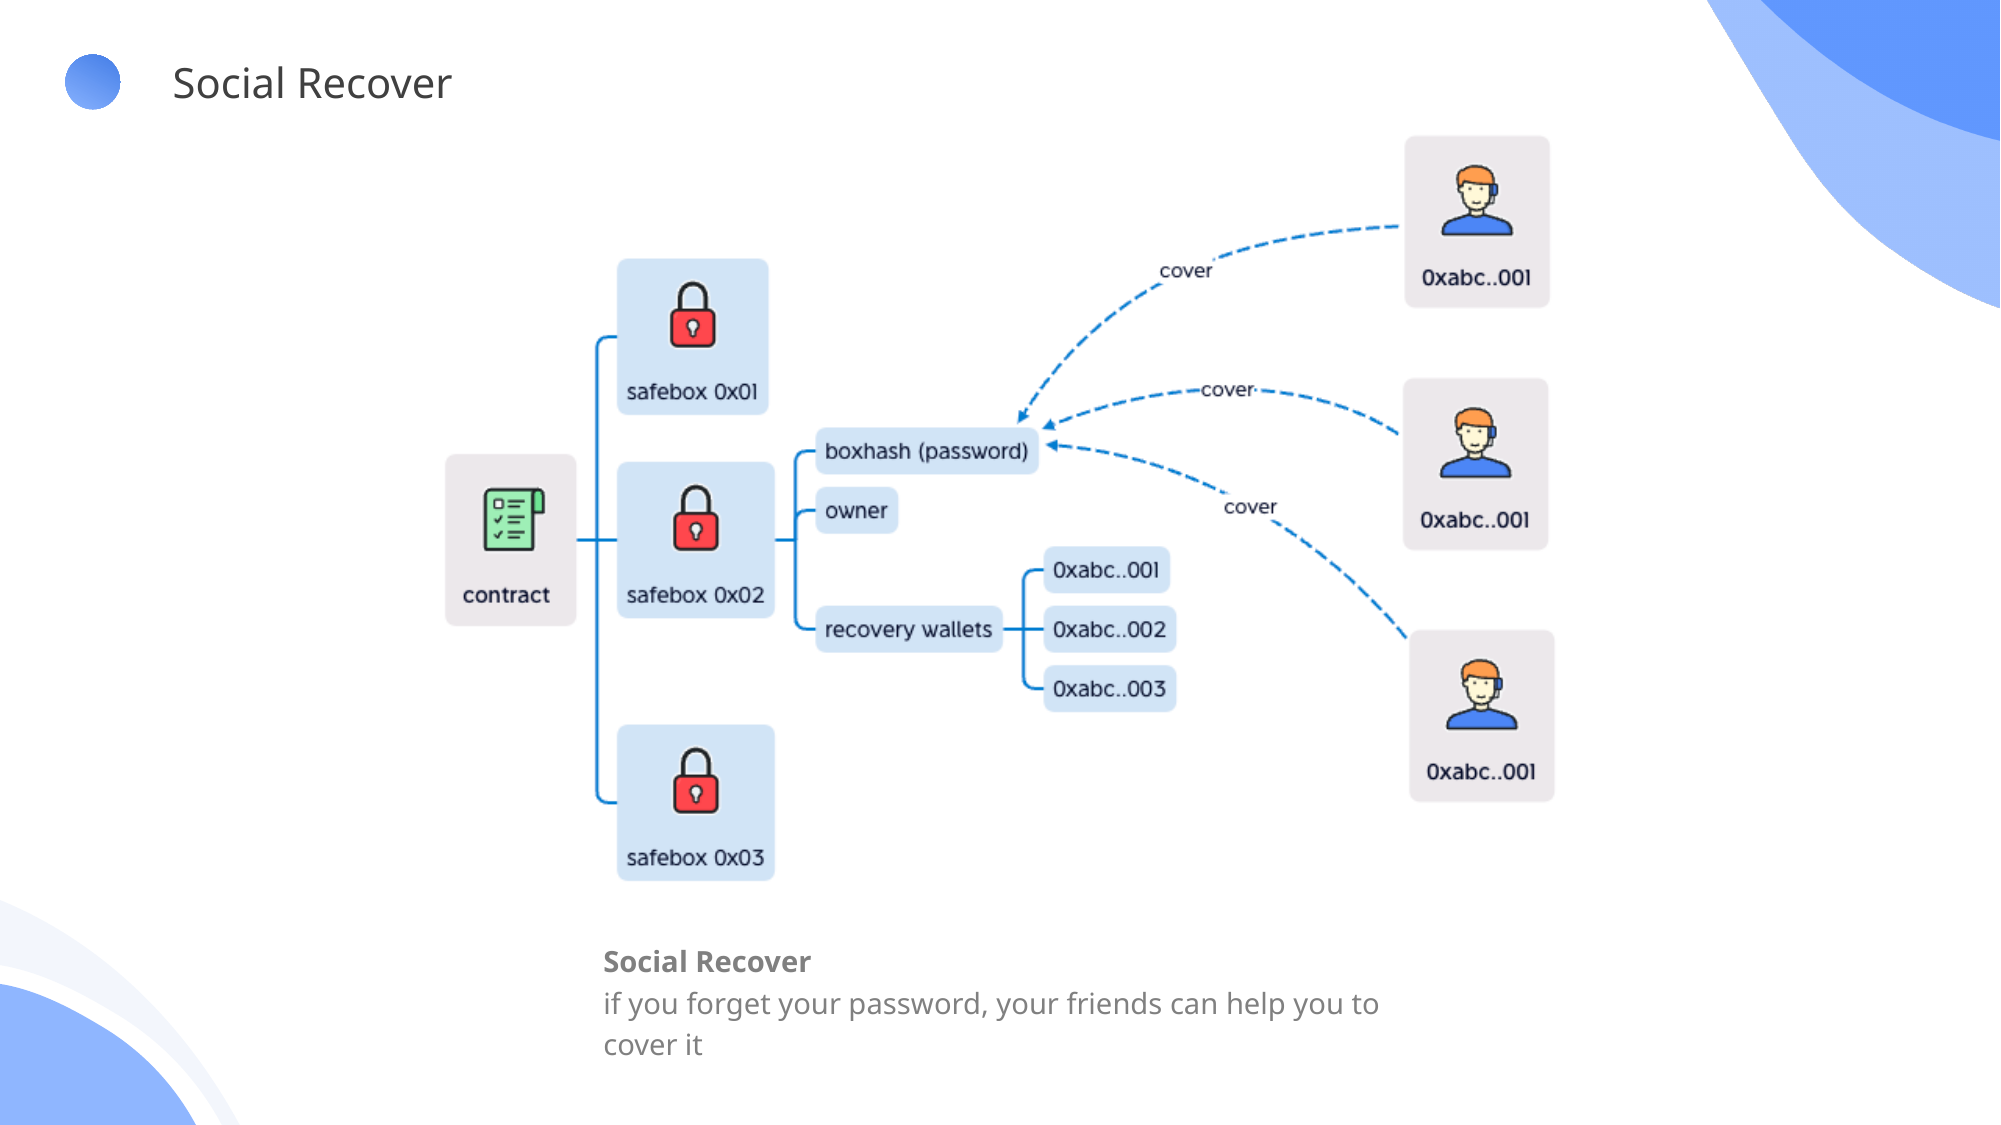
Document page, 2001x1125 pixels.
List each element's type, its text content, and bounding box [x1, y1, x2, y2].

text_box Social Recover [157, 49, 547, 114]
picture [424, 115, 1575, 900]
text_box [0, 983, 196, 1125]
picture [1693, 0, 2000, 313]
text_box Social Recover if you forget your password, your friends can help you to cover it [588, 928, 1412, 1111]
text_box [0, 900, 240, 1125]
text_box [64, 53, 122, 111]
